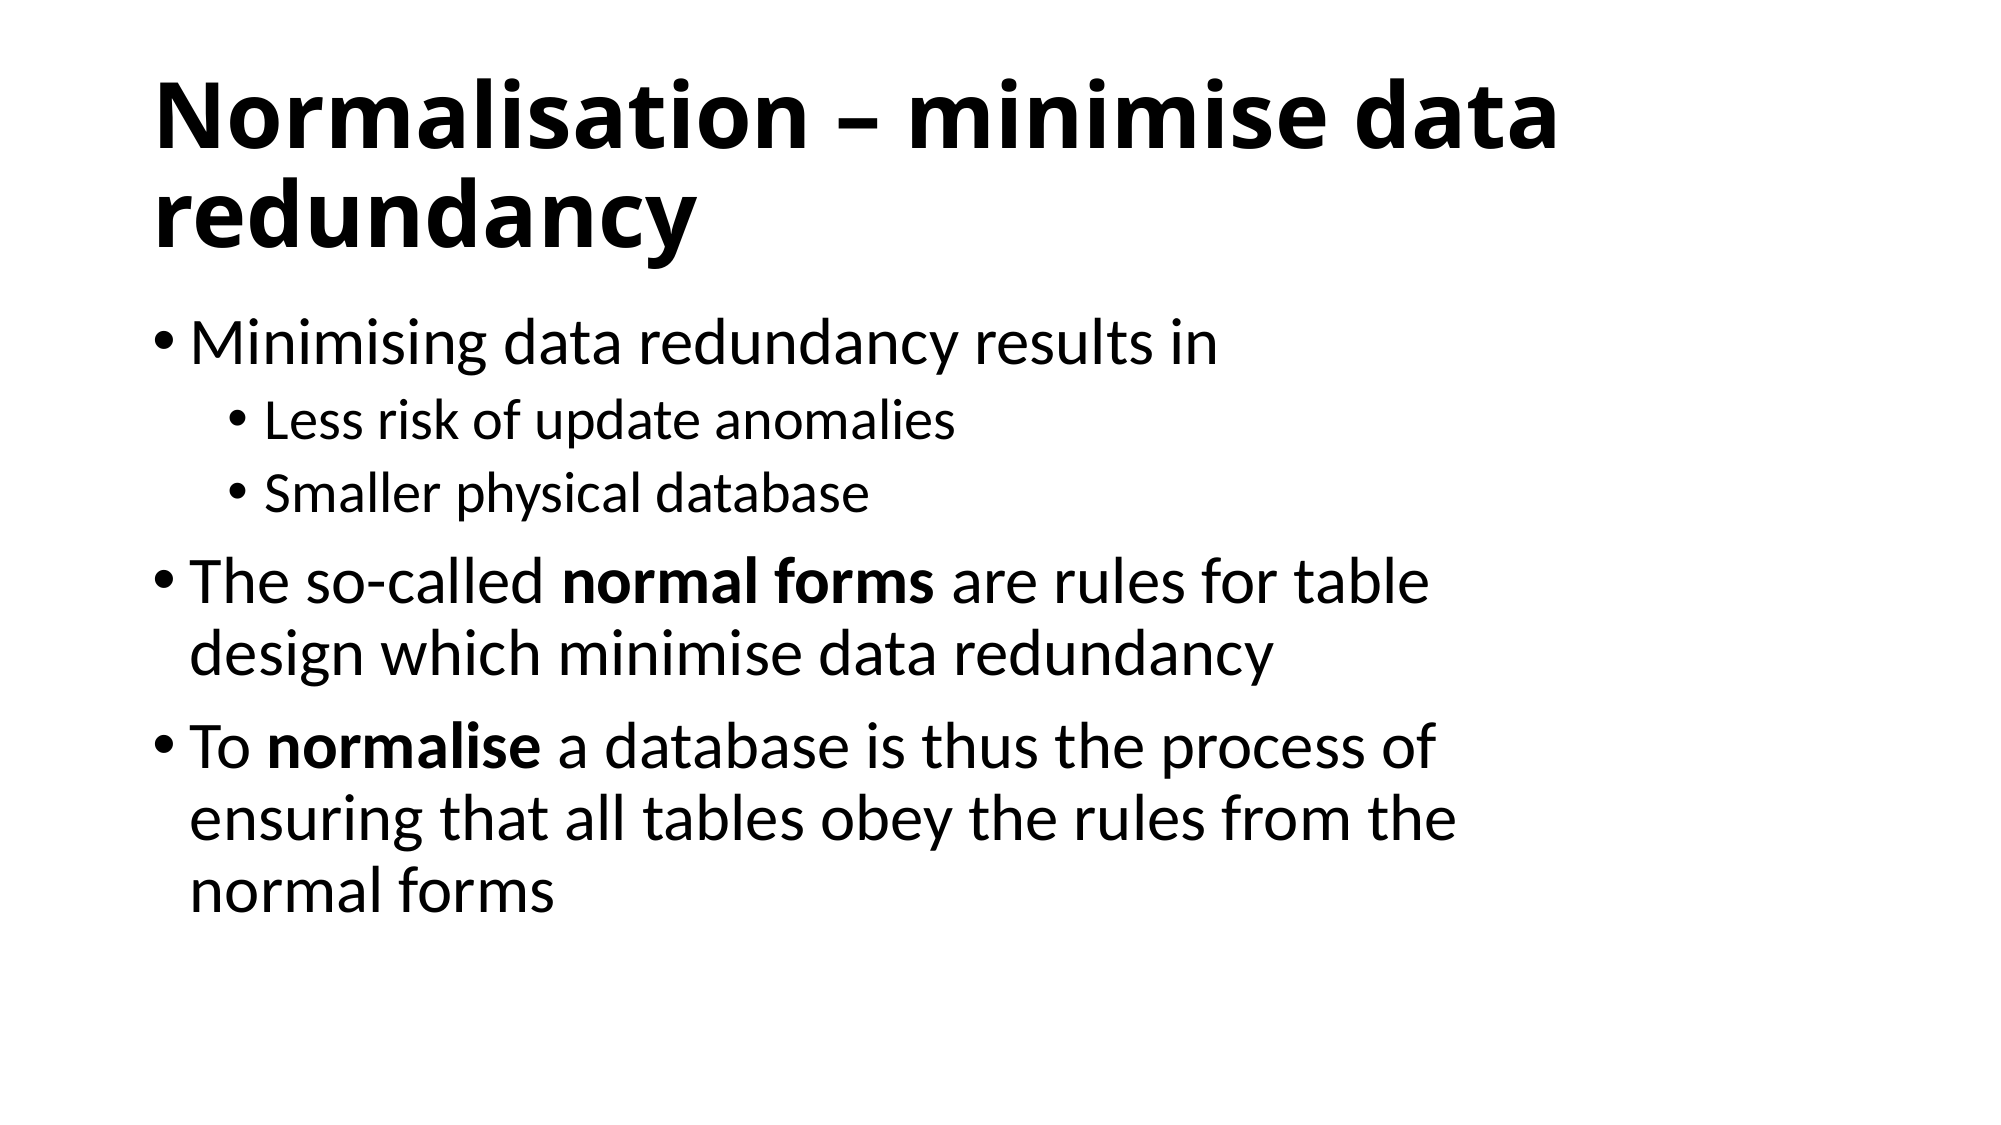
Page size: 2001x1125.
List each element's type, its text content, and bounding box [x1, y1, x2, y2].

title Normalisation – minimise data redundancy [137, 59, 1863, 278]
list Minimising data redundancy results in Less risk of update anomalies Smaller physical database The so-called normal forms are rules for table design which minimise data redundancy To normalise a database is thus the process of ensuring that all tables obey the rules from the normal forms [137, 299, 1556, 1014]
